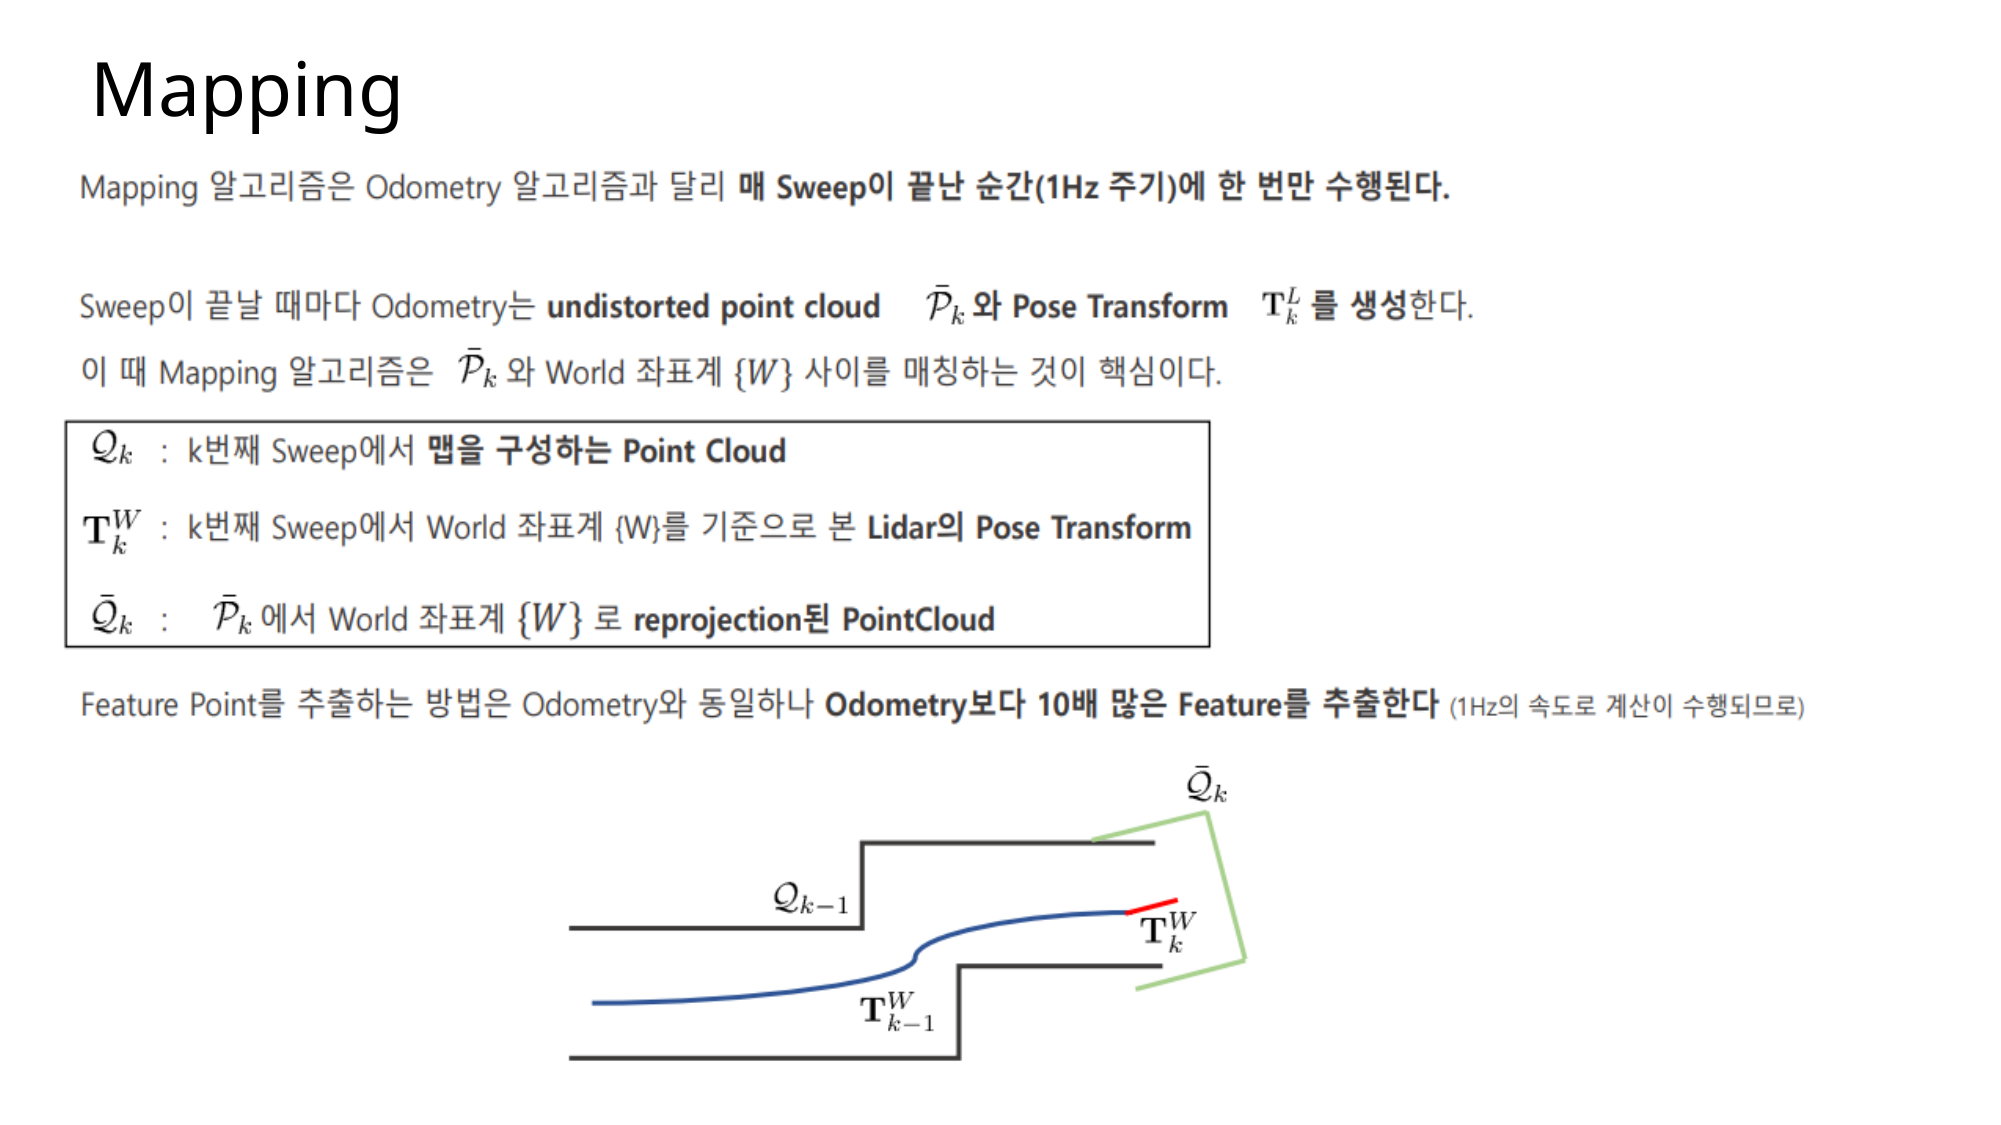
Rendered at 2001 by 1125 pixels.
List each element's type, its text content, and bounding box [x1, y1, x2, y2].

title Mapping [75, 32, 1801, 151]
picture [502, 749, 1308, 1125]
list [55, 151, 1820, 750]
